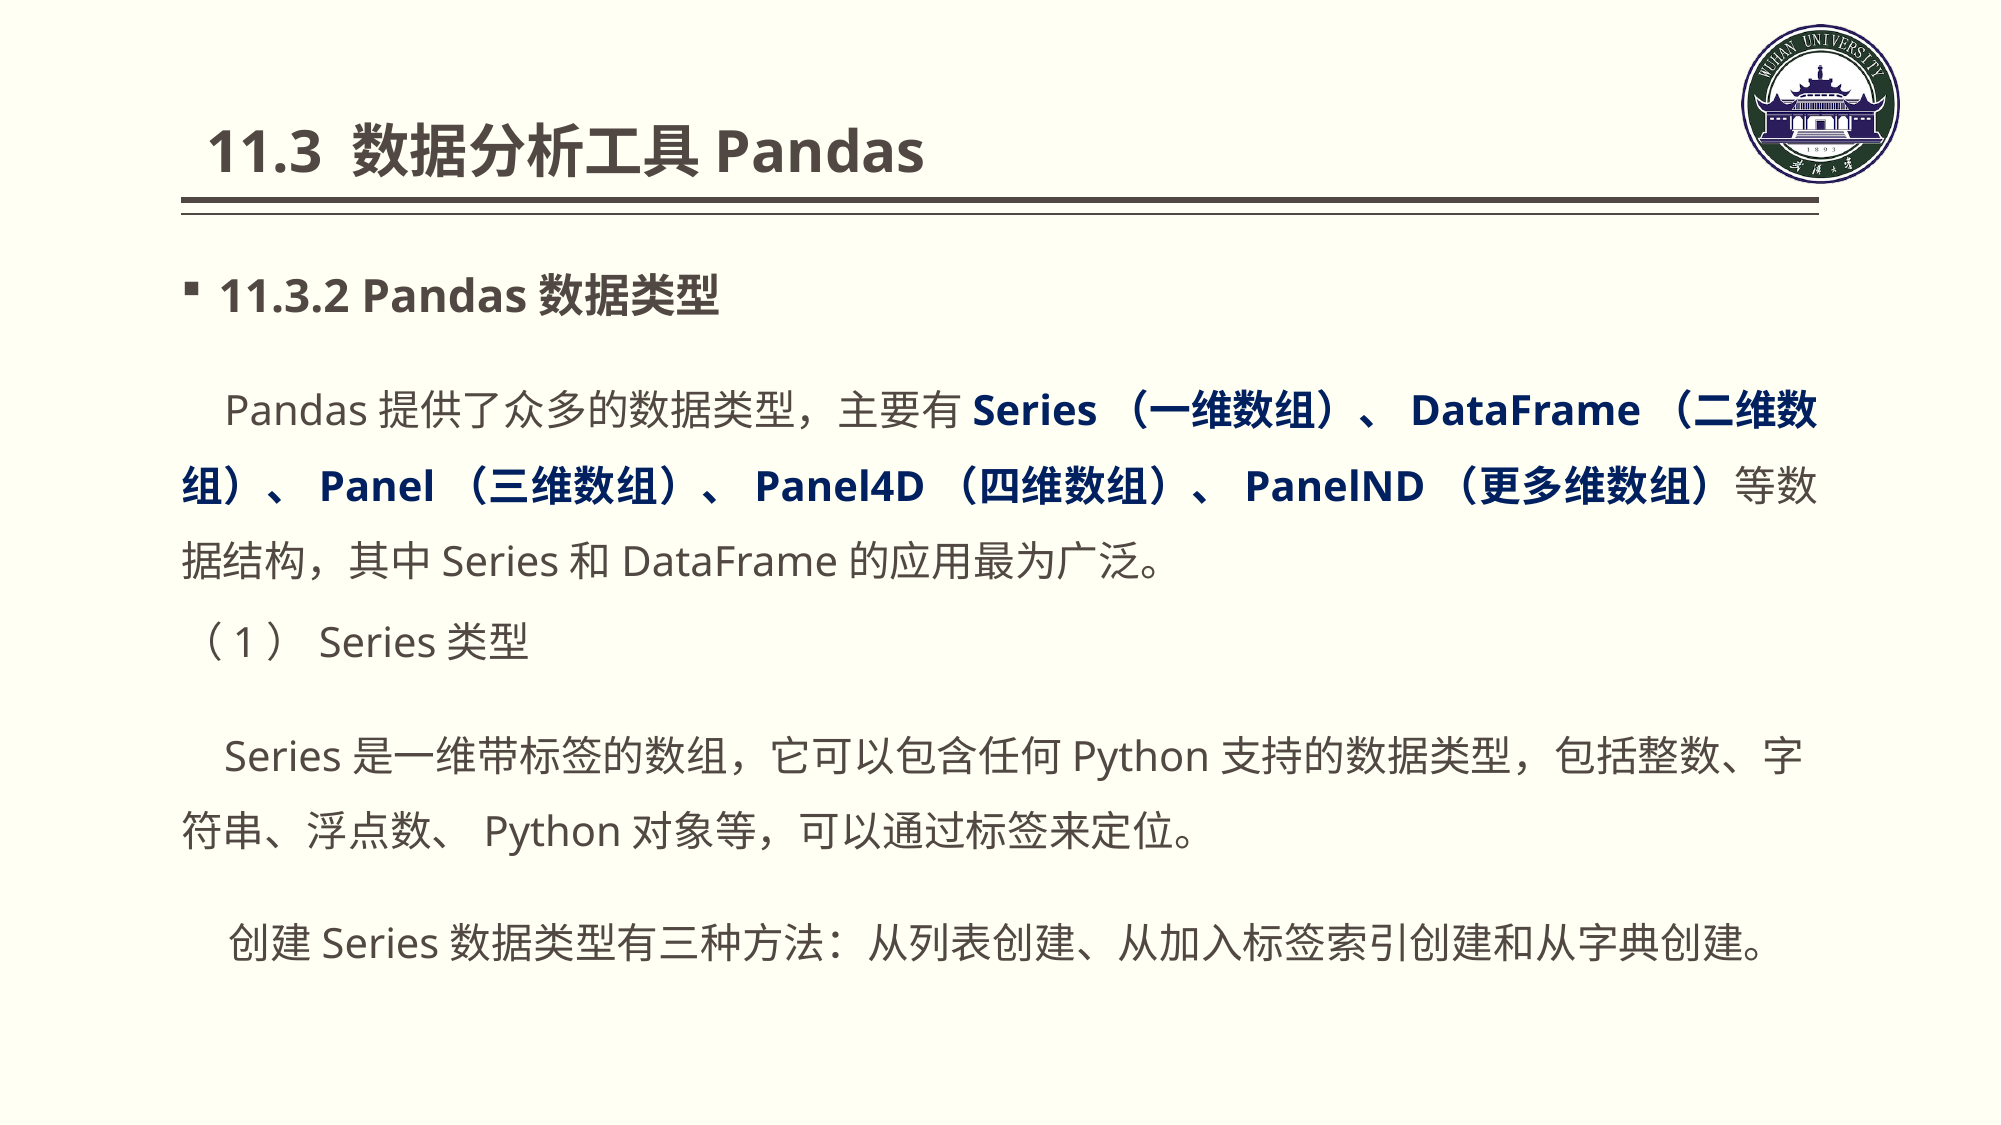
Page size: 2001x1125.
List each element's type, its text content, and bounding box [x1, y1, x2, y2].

text_box 11.3 数据分析工具Pandas [206, 12, 1844, 193]
list 11.3.2 Pandas数据类型 Pandas提供了众多的数据类型，主要有Series（一维数组）、DataFrame（二维数组）、Panel（三维数组）、Panel4D（四维数组）、PanelND（更多维数组）等数据结构，其中Series和DataFrame的应用最为广泛。 （1）Series类型 Series是一维带标签的数组，它可以包含任何Python支持的数据类型，包括整数、字符串、浮点数、Python对象等，可以通过标签来定位。 创建Series数据类型有三种方法：从列表创建、从加入标签索引创建和从字典创建。 [181, 231, 1819, 1113]
picture [1844, 24, 1900, 184]
